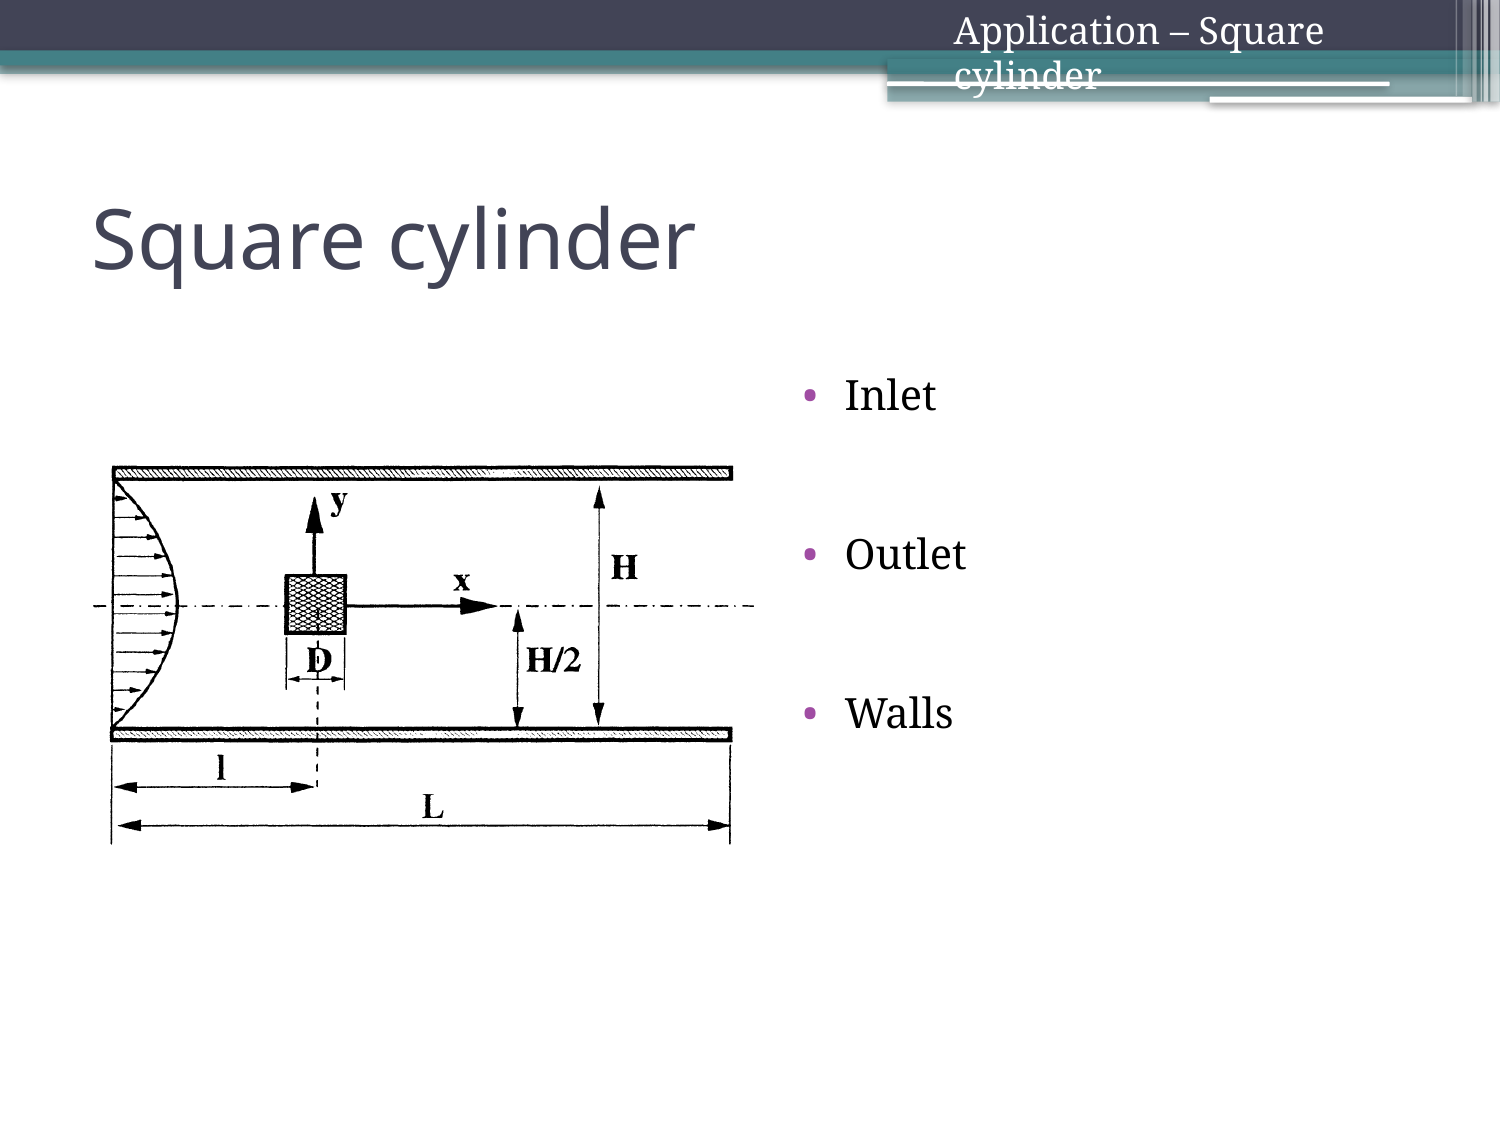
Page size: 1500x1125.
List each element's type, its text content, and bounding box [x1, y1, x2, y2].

picture [76, 455, 770, 856]
title Square cylinder [76, 149, 1427, 324]
text_box Application – Square cylinder [938, 0, 1467, 105]
